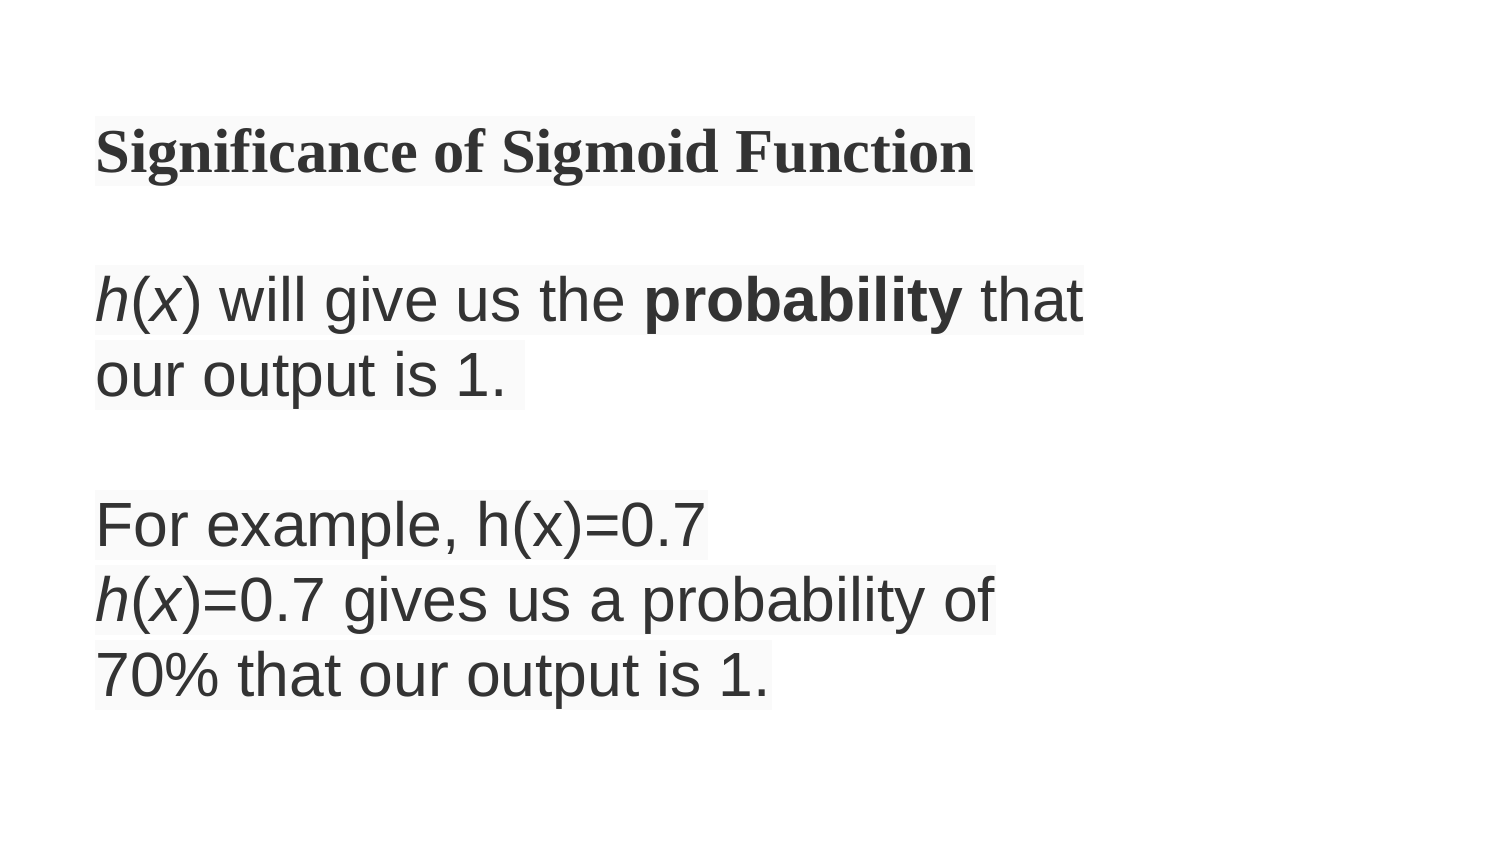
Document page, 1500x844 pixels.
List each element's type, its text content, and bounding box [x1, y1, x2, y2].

title Significance of Sigmoid Function h​(x) will give us the probability that our output is 1. For example, h(x)=0.7 h​(x)=0.7 gives us a probability of 70% that our output is 1. [80, 73, 1125, 745]
